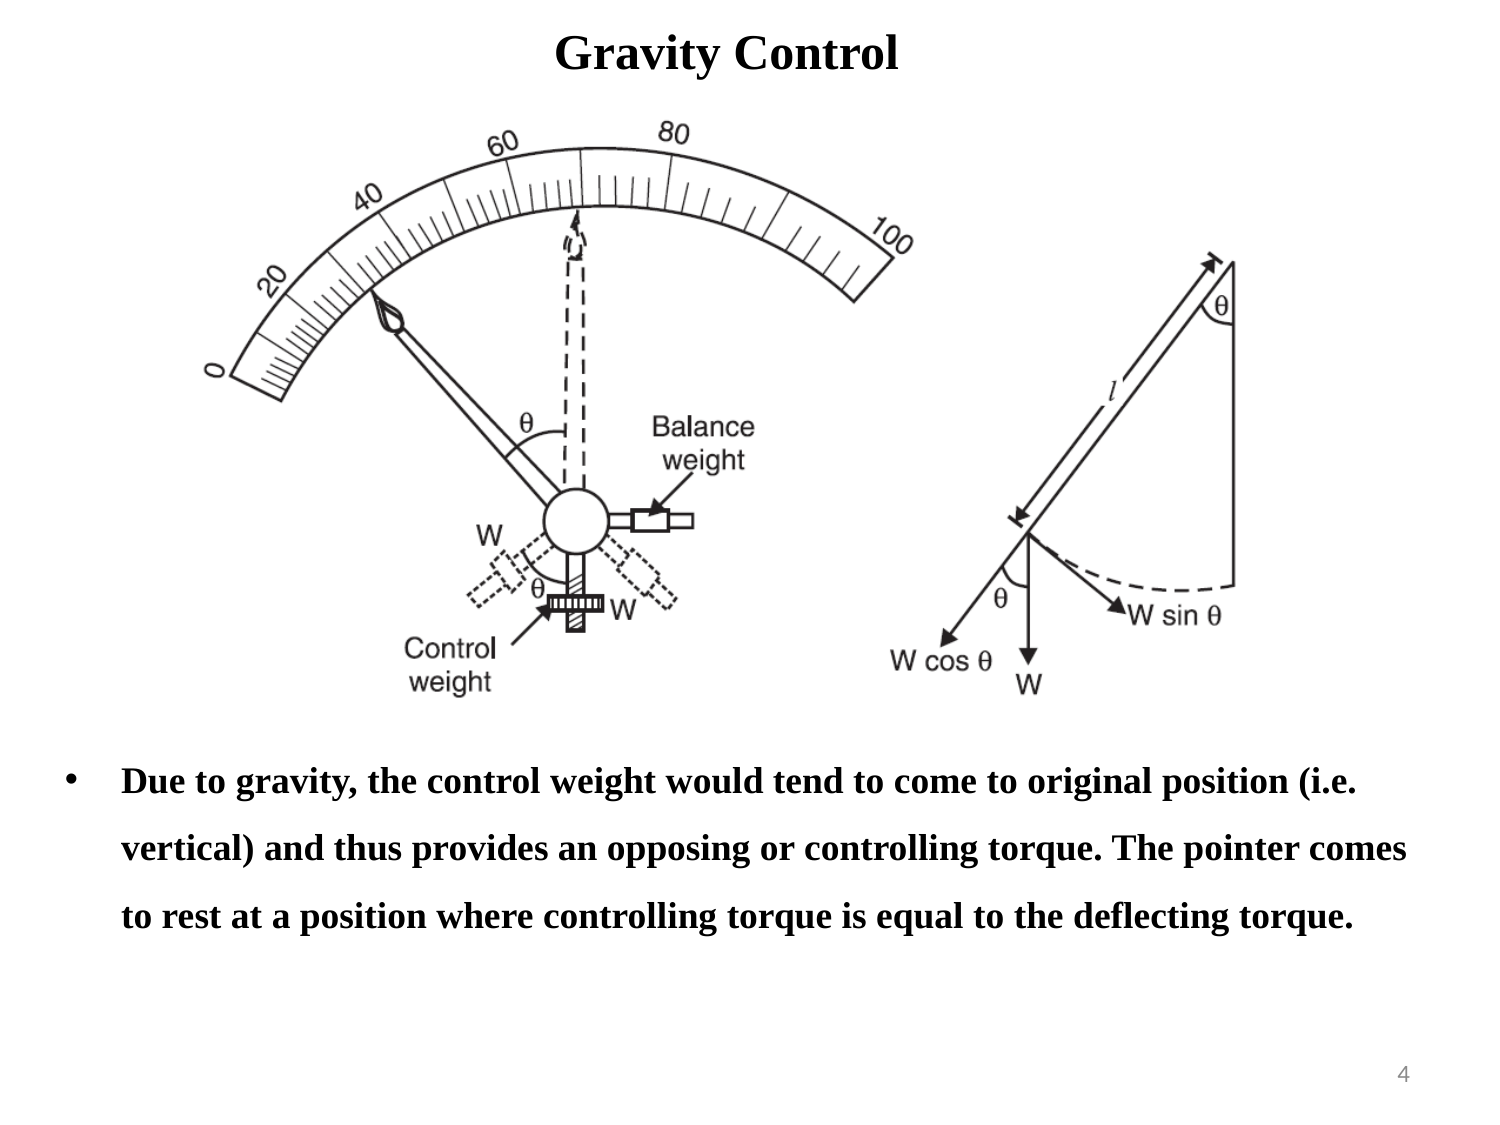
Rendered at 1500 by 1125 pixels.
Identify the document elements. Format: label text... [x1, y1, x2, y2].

slide_number 4 [1074, 1042, 1425, 1103]
picture [199, 114, 1244, 701]
text_box Due to gravity, the control weight would tend to come to original position (i.e. vertical) and thus provides an opposing or controlling torque. The pointer comes to rest at a position where controlling torque is equal to the deflecting torque. [50, 726, 1450, 944]
text_box Gravity Control [539, 12, 915, 88]
